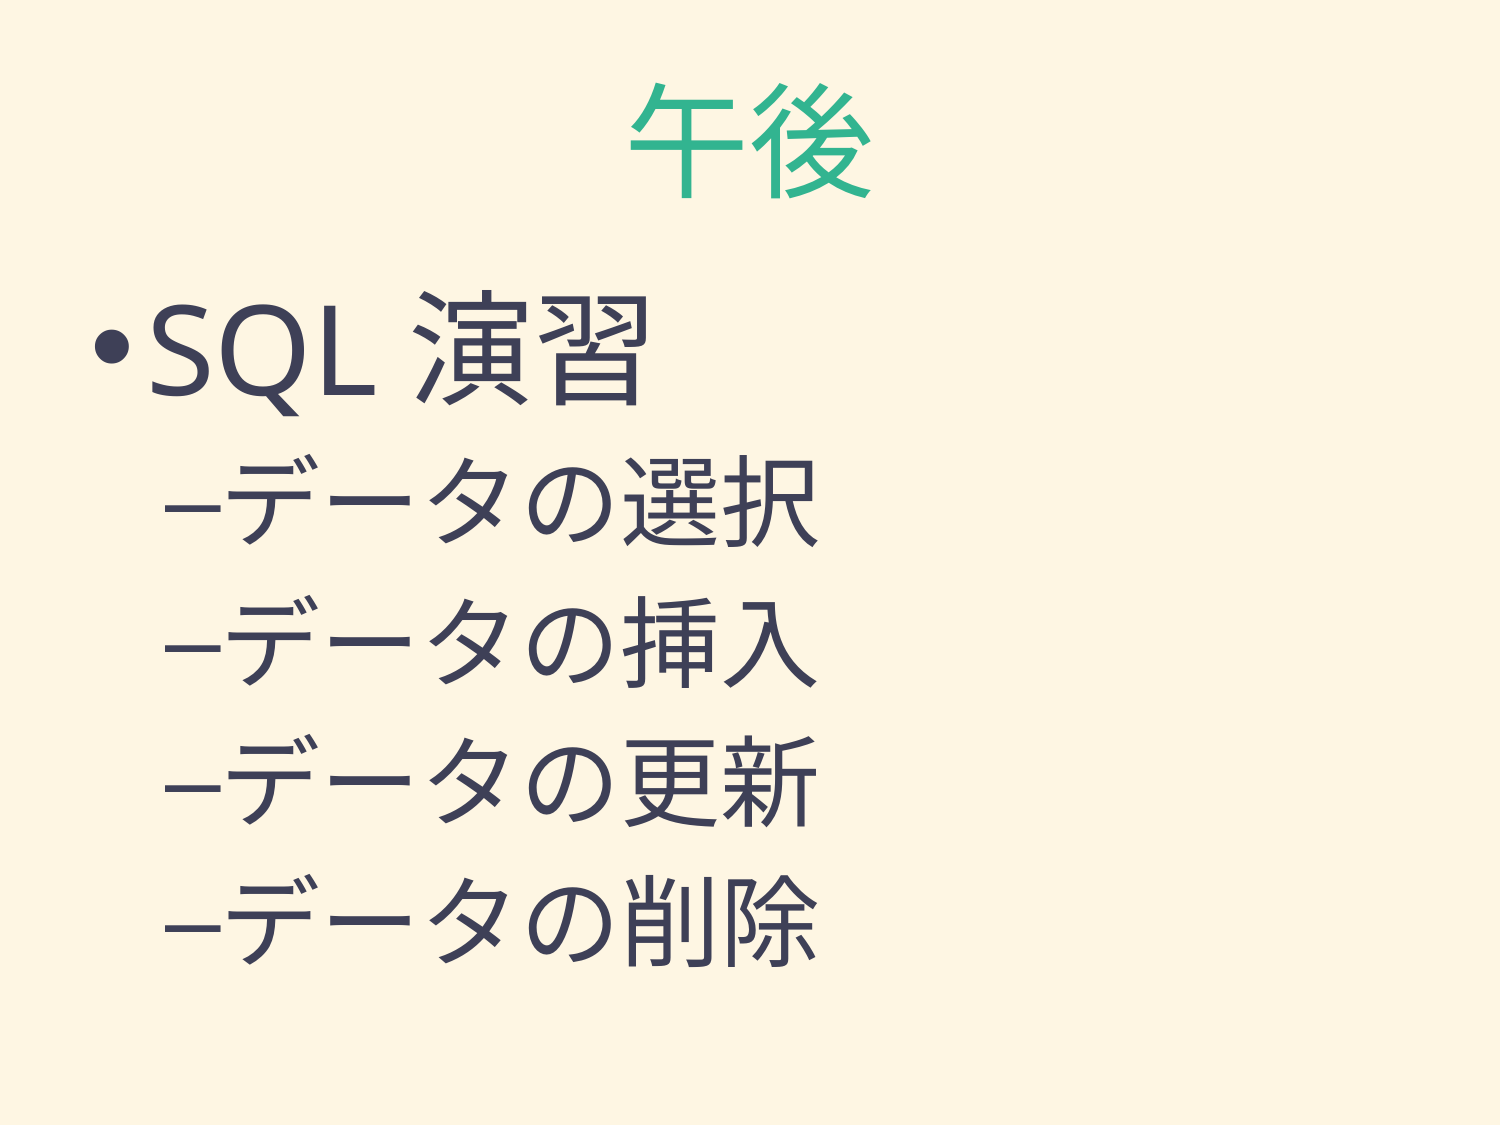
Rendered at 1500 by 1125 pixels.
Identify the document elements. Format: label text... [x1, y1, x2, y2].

title 午後 [75, 45, 1425, 233]
list SQL演習 データの選択 データの挿入 データの更新 データの削除 [75, 262, 1425, 1005]
